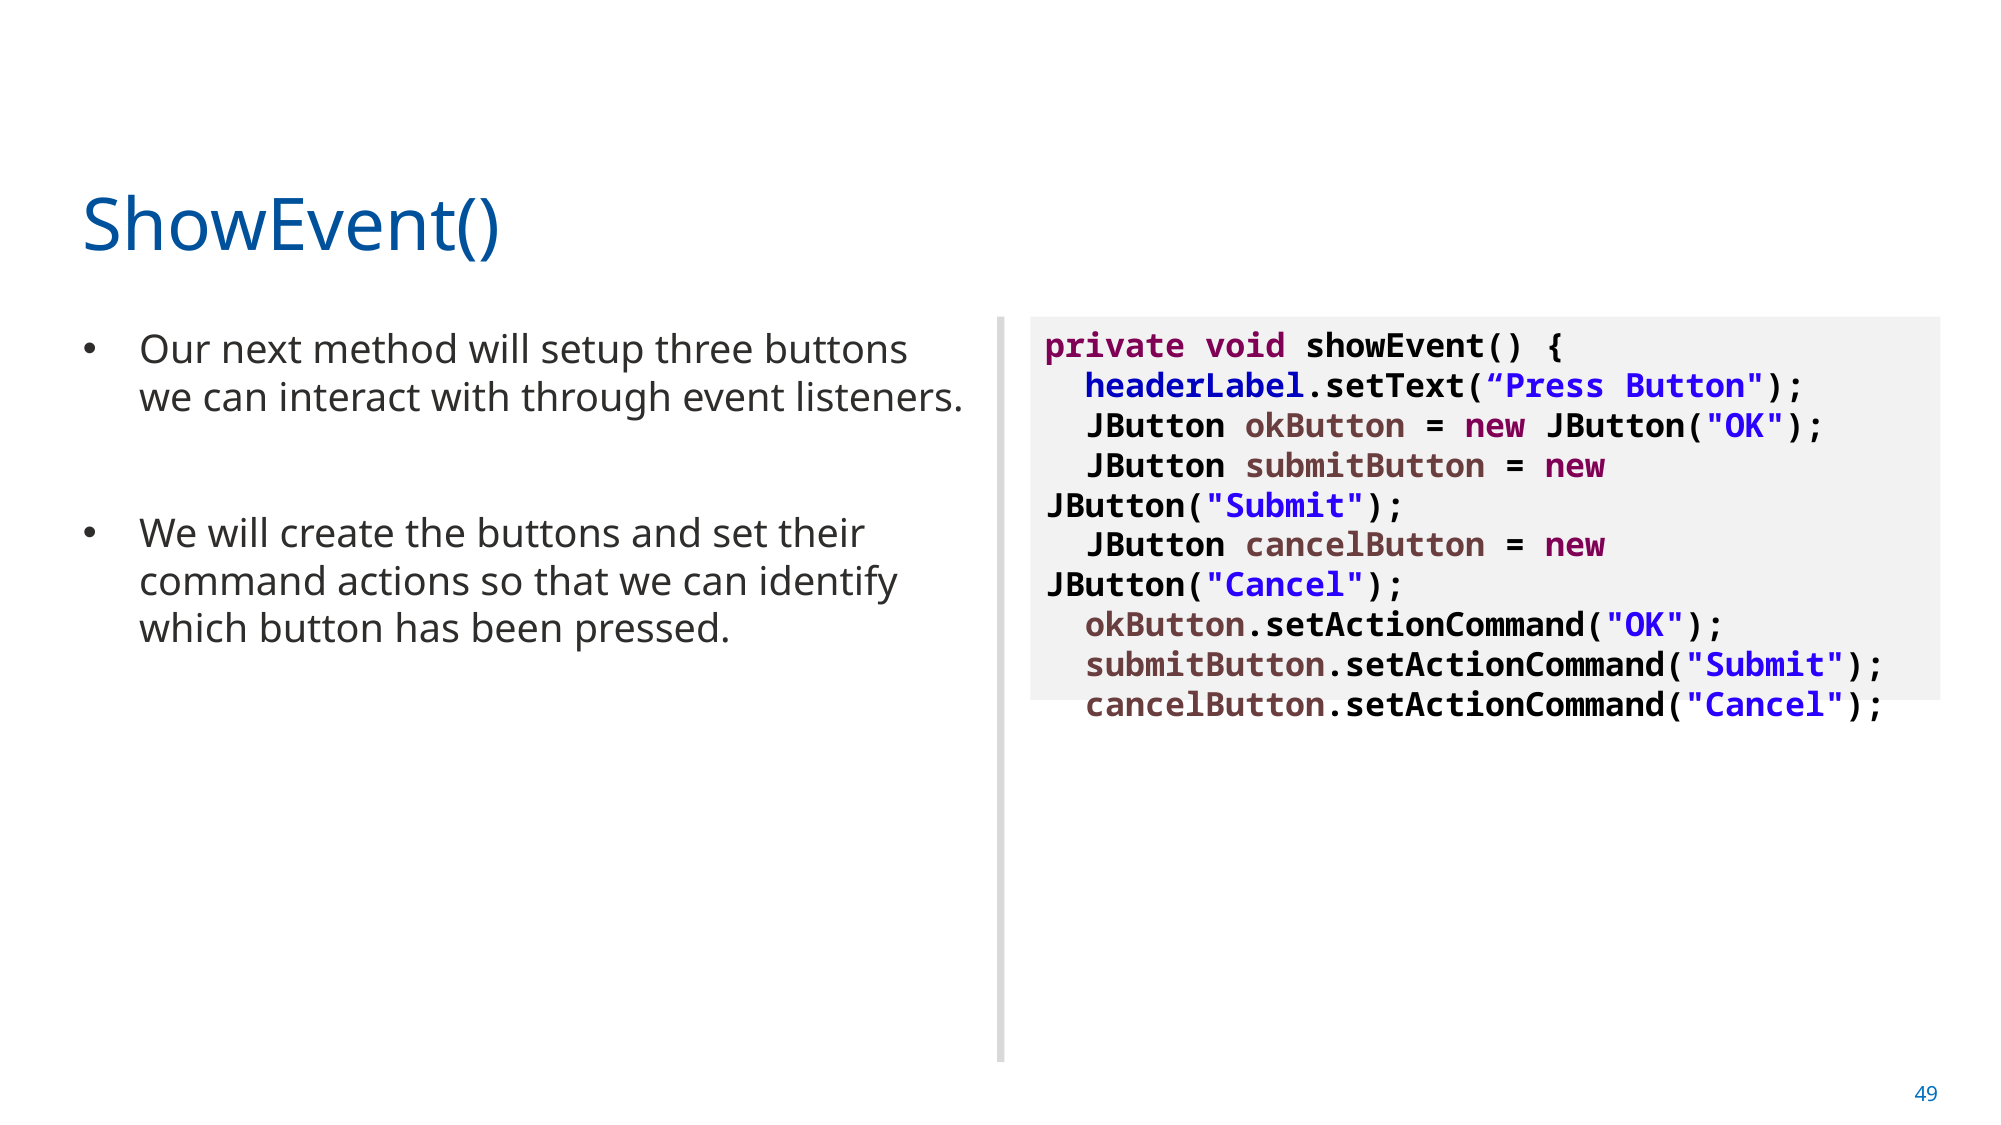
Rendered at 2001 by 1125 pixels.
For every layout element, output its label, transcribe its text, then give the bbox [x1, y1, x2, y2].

text_box private void showEvent() { headerLabel.setText(“Press Button"); JButton okButton = new JButton("OK"); JButton submitButton = new JButton("Submit"); JButton cancelButton = new JButton("Cancel"); okButton.setActionCommand("OK"); submitButton.setActionCommand("Submit"); cancelButton.setActionCommand("Cancel"); [1030, 316, 1941, 700]
list Our next method will setup three buttons we can interact with through event listeners. We will create the buttons and set their command actions so that we can identify which button has been pressed. [67, 316, 984, 1063]
title ShowEvent() [67, 170, 1565, 273]
